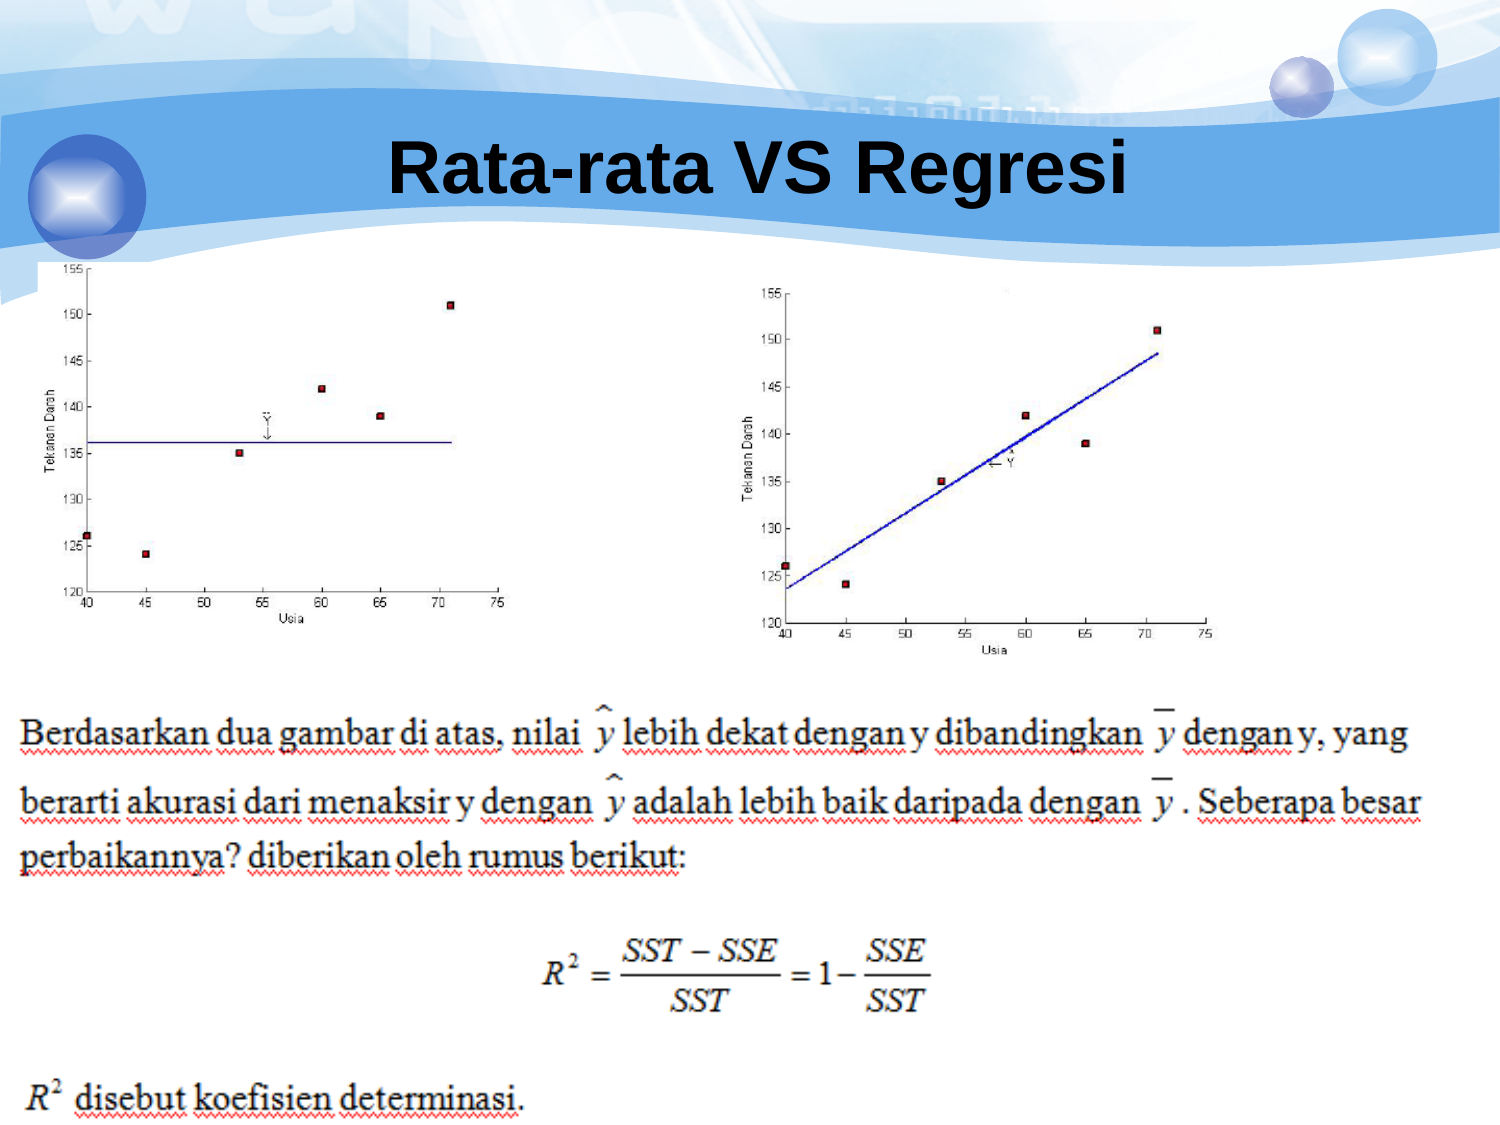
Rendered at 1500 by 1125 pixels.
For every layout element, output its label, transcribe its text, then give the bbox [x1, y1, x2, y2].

picture [0, 0, 1500, 113]
picture [37, 262, 519, 626]
picture [737, 287, 1221, 661]
title Rata-rata VS Regresi [152, 116, 1366, 210]
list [0, 699, 1444, 1125]
